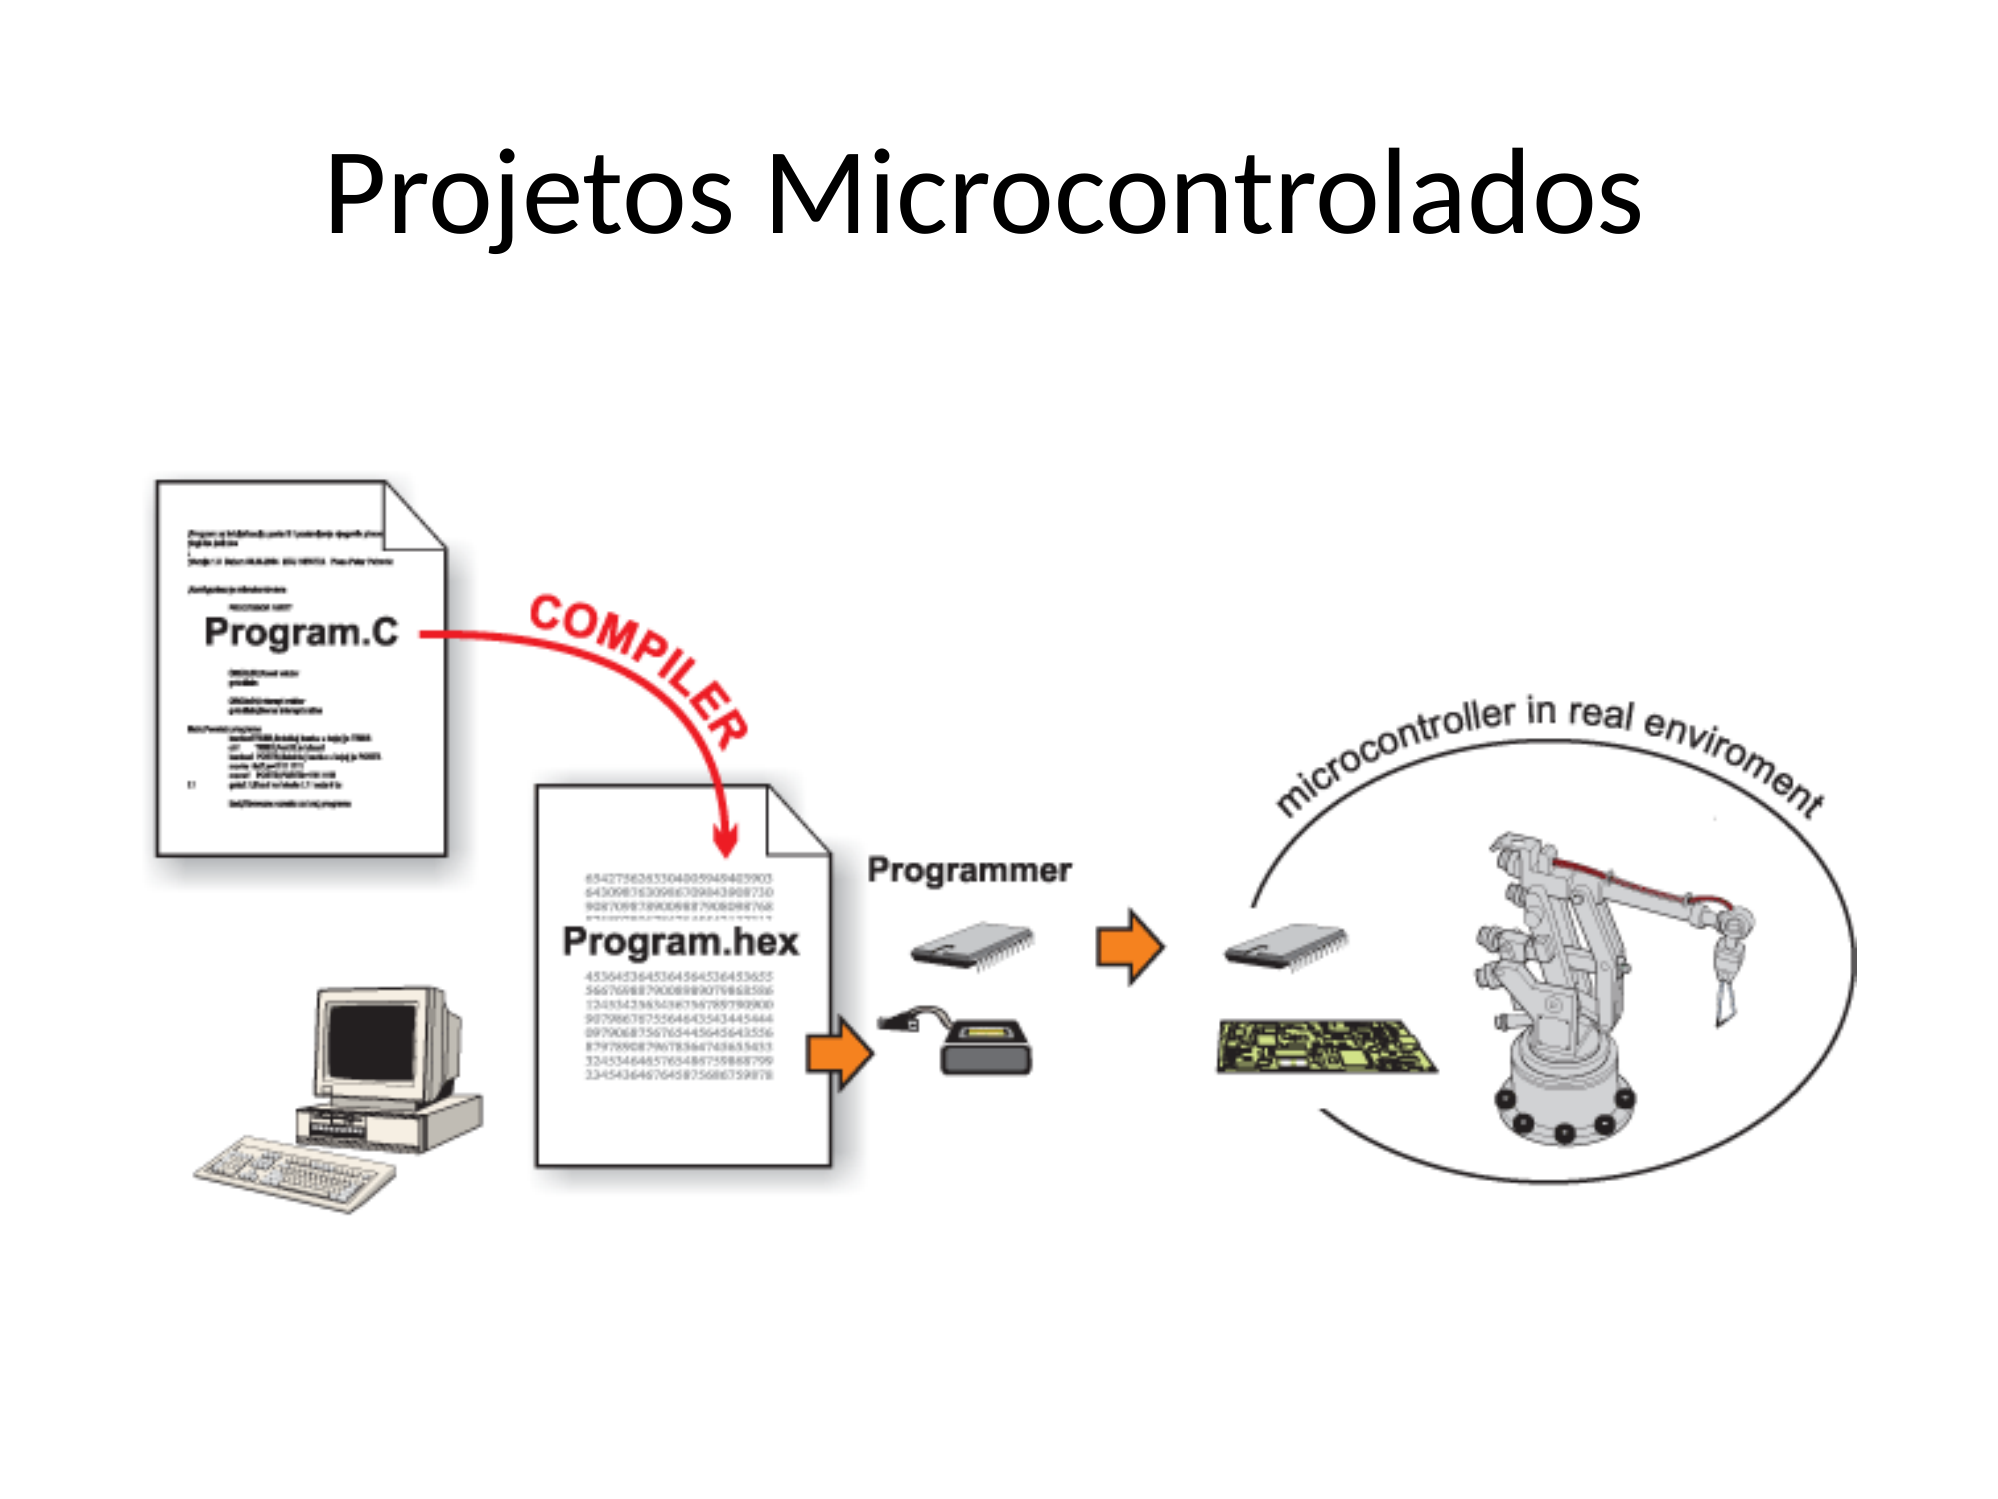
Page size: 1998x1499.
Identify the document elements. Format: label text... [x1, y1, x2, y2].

title Projetos Microcontrolados [99, 60, 1898, 310]
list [141, 470, 1857, 1218]
